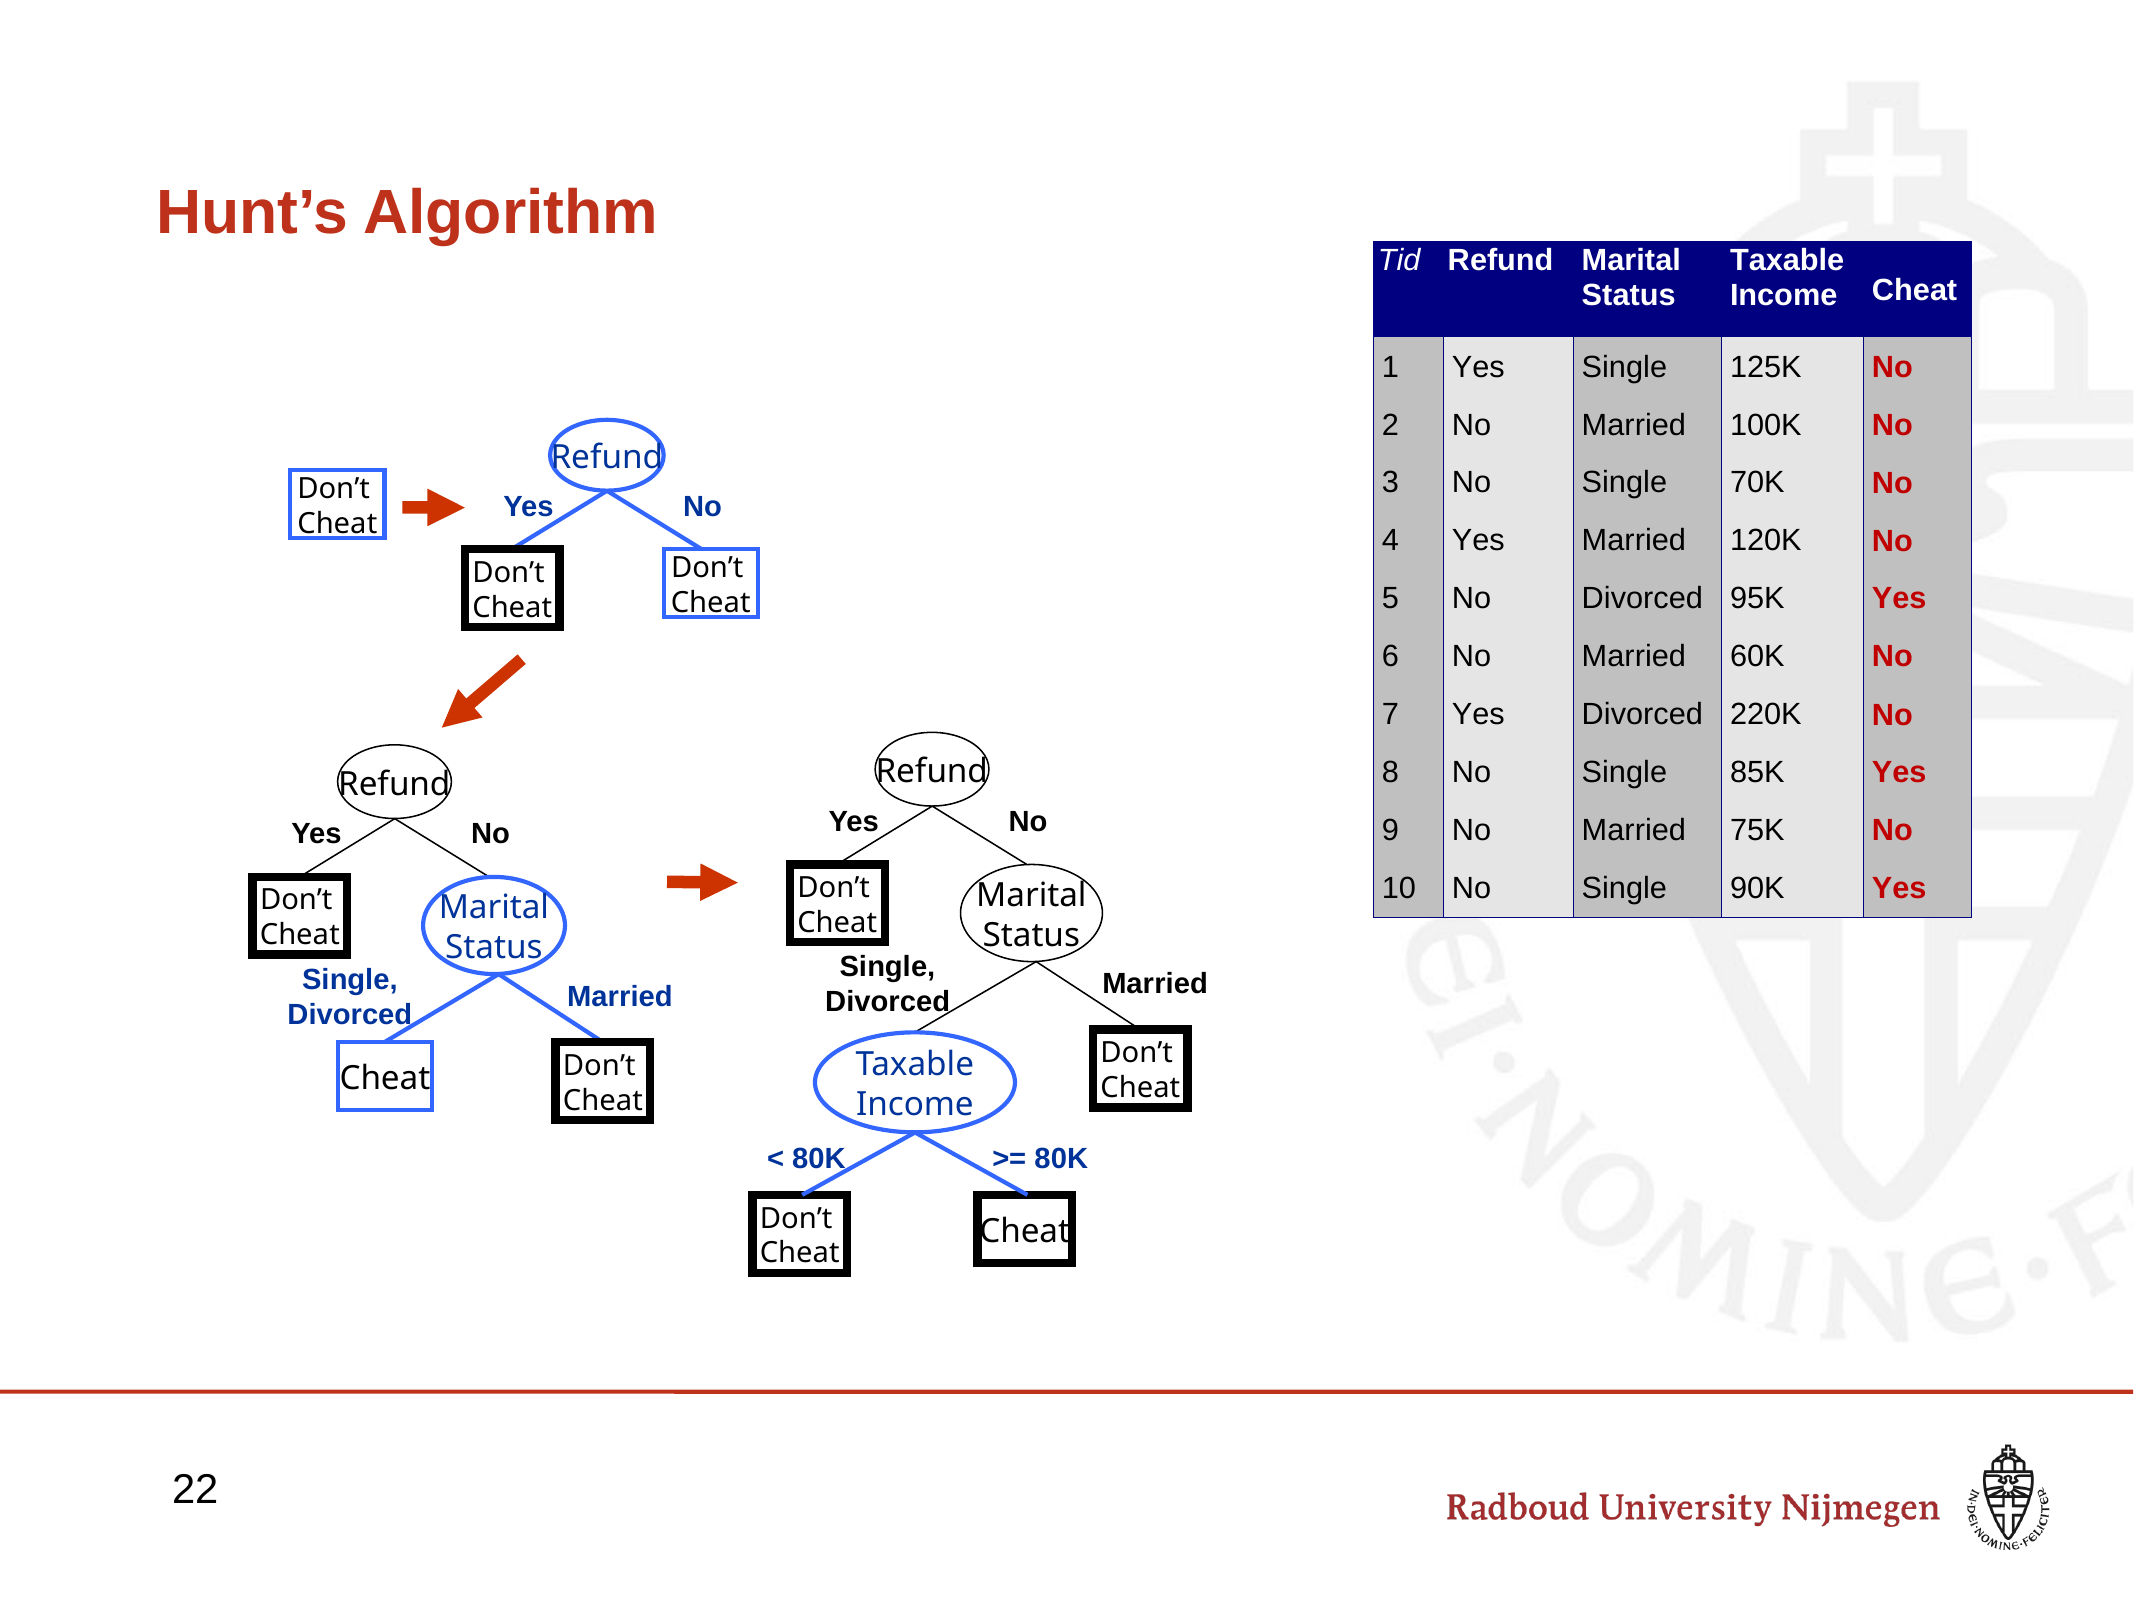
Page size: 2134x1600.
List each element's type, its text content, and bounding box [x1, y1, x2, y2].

title Hunt’s Algorithm [147, 162, 1961, 336]
slide_number 22 [157, 1444, 655, 1530]
picture [0, 1394, 2134, 1600]
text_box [252, 658, 689, 1121]
picture [0, 0, 2134, 1389]
text_box Don’t Cheat [289, 469, 385, 538]
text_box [402, 419, 759, 628]
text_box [666, 732, 1222, 1273]
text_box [1361, 240, 2056, 1183]
